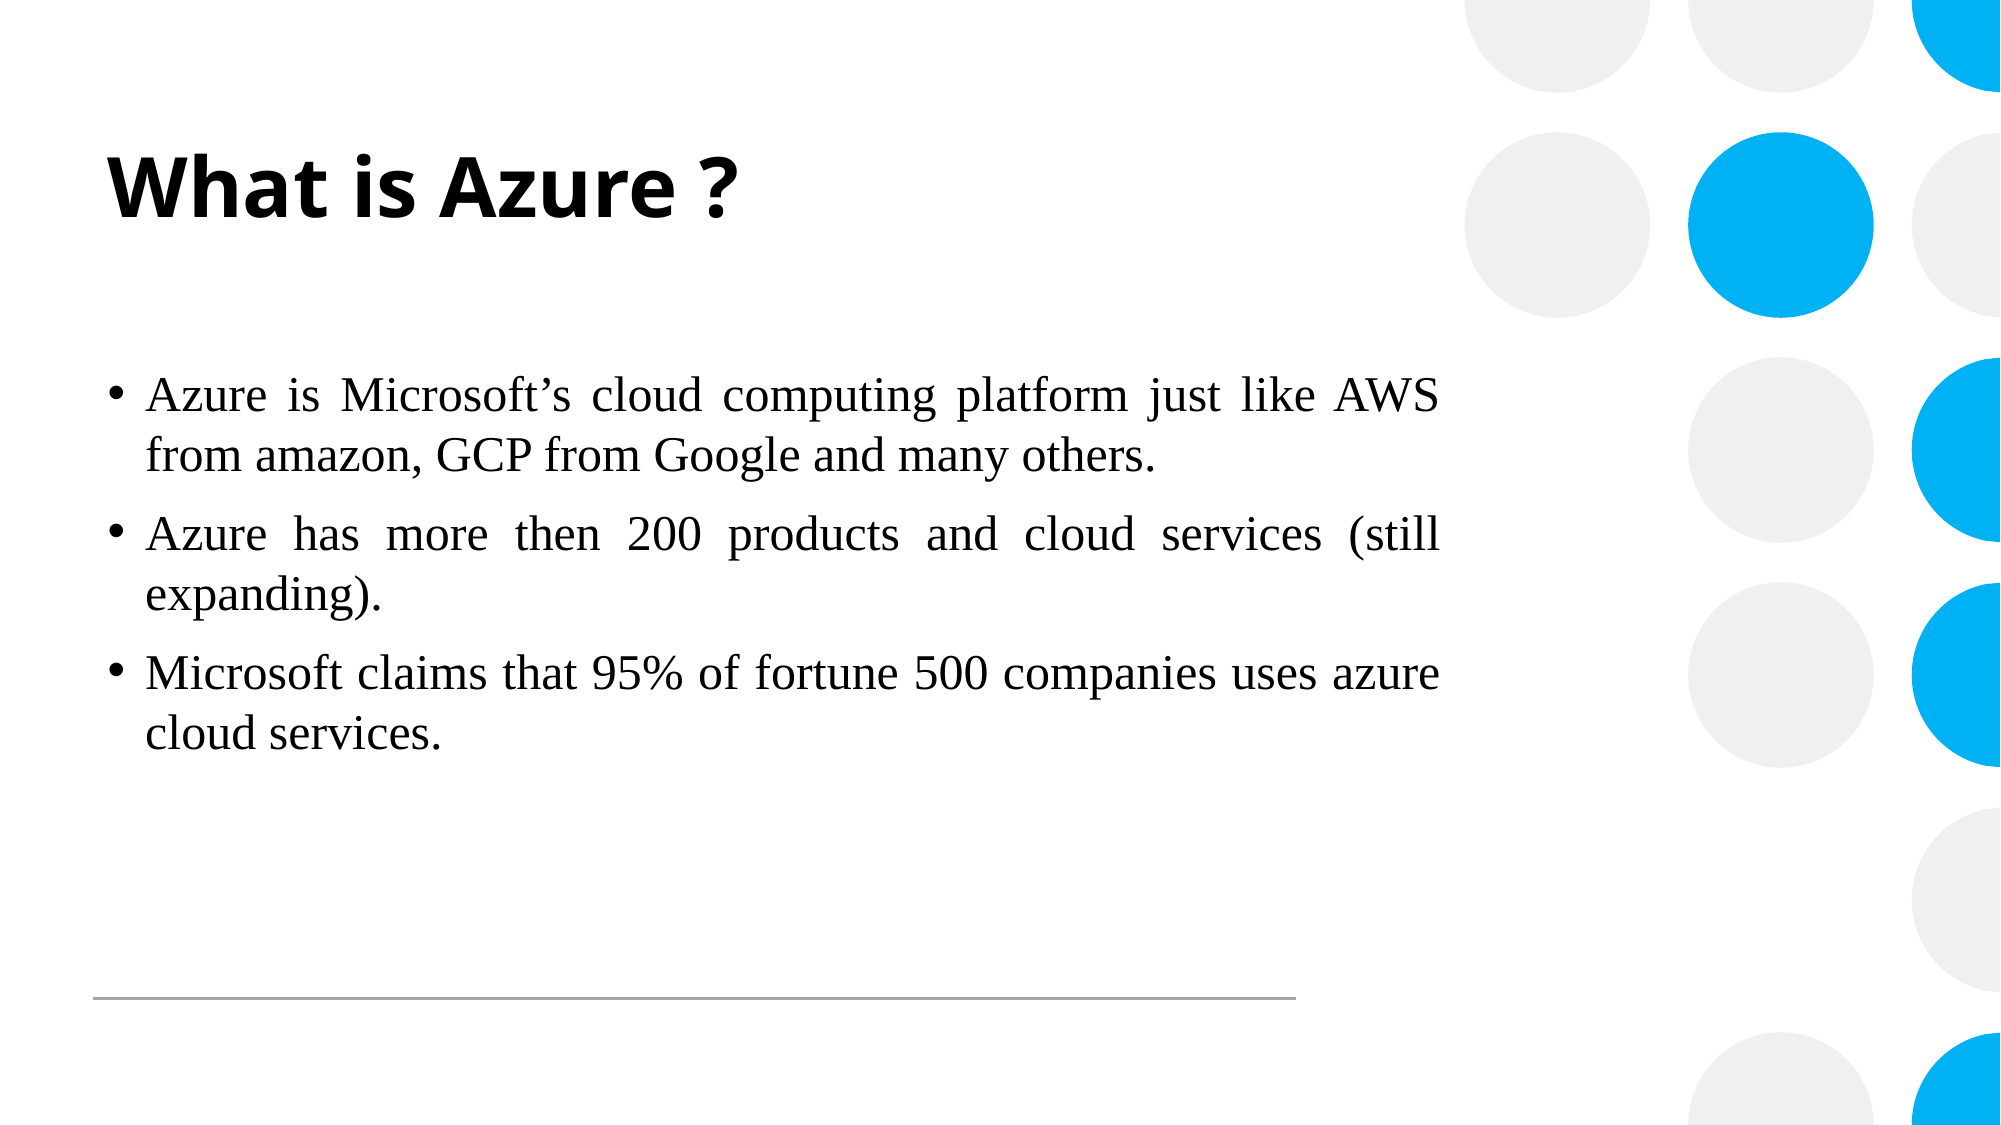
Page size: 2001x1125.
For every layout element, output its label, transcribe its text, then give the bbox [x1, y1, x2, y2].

title What is Azure ? [92, 126, 1297, 335]
list Azure is Microsoft’s cloud computing platform just like AWS from amazon, GCP from Google and many others. Azure has more then 200 products and cloud services (still expanding). Microsoft claims that 95% of fortune 500 companies uses azure cloud services. [92, 354, 1457, 946]
